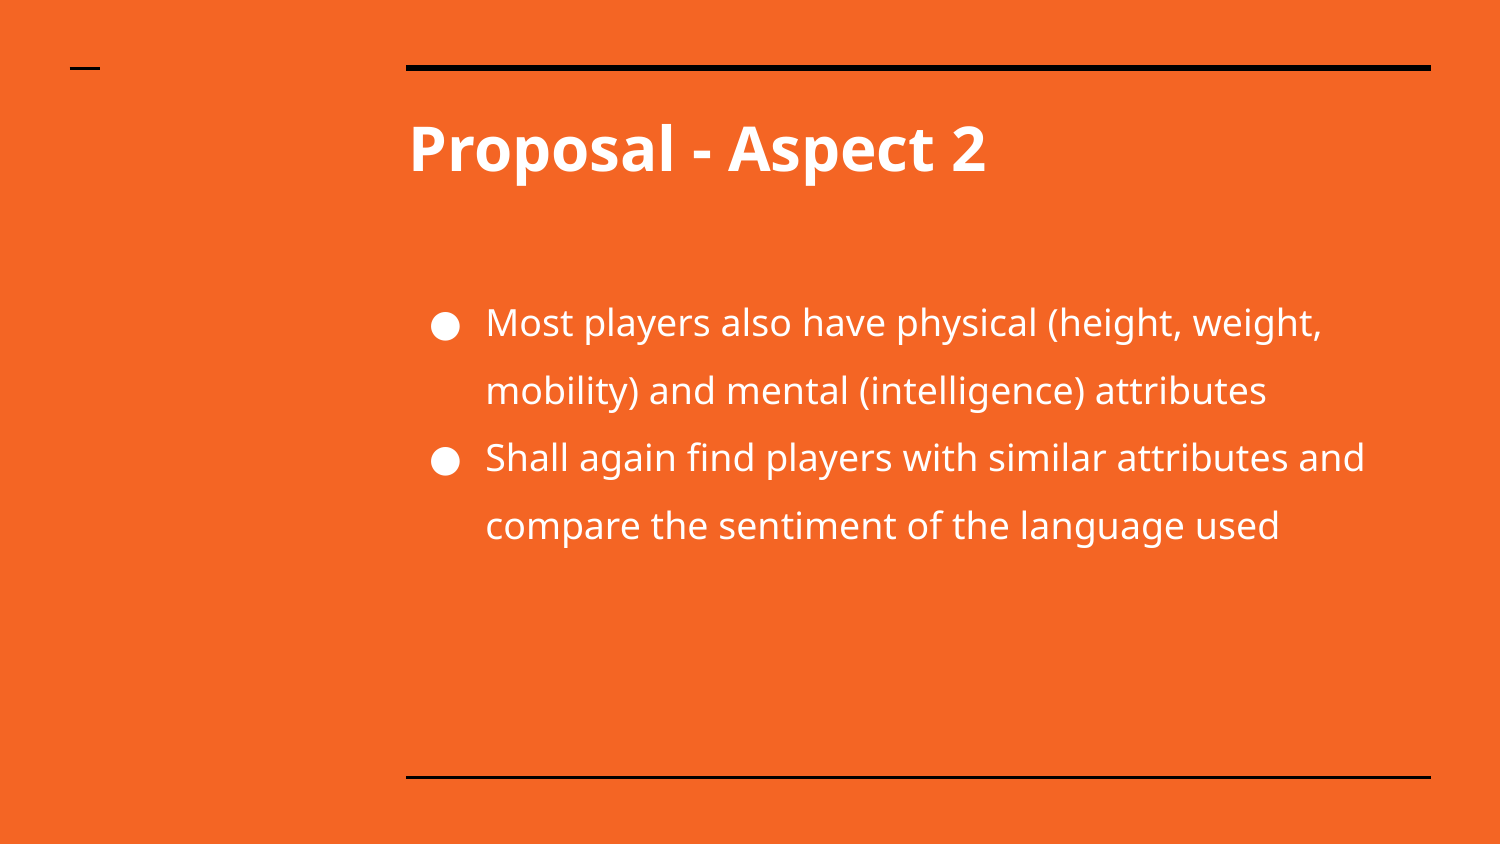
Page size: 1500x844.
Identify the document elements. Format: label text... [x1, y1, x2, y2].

title Proposal - Aspect 2 [393, 94, 1431, 199]
list Most players also have physical (height, weight, mobility) and mental (intelligence) attributes Shall again find players with similar attributes and compare the sentiment of the language used [395, 261, 1433, 755]
